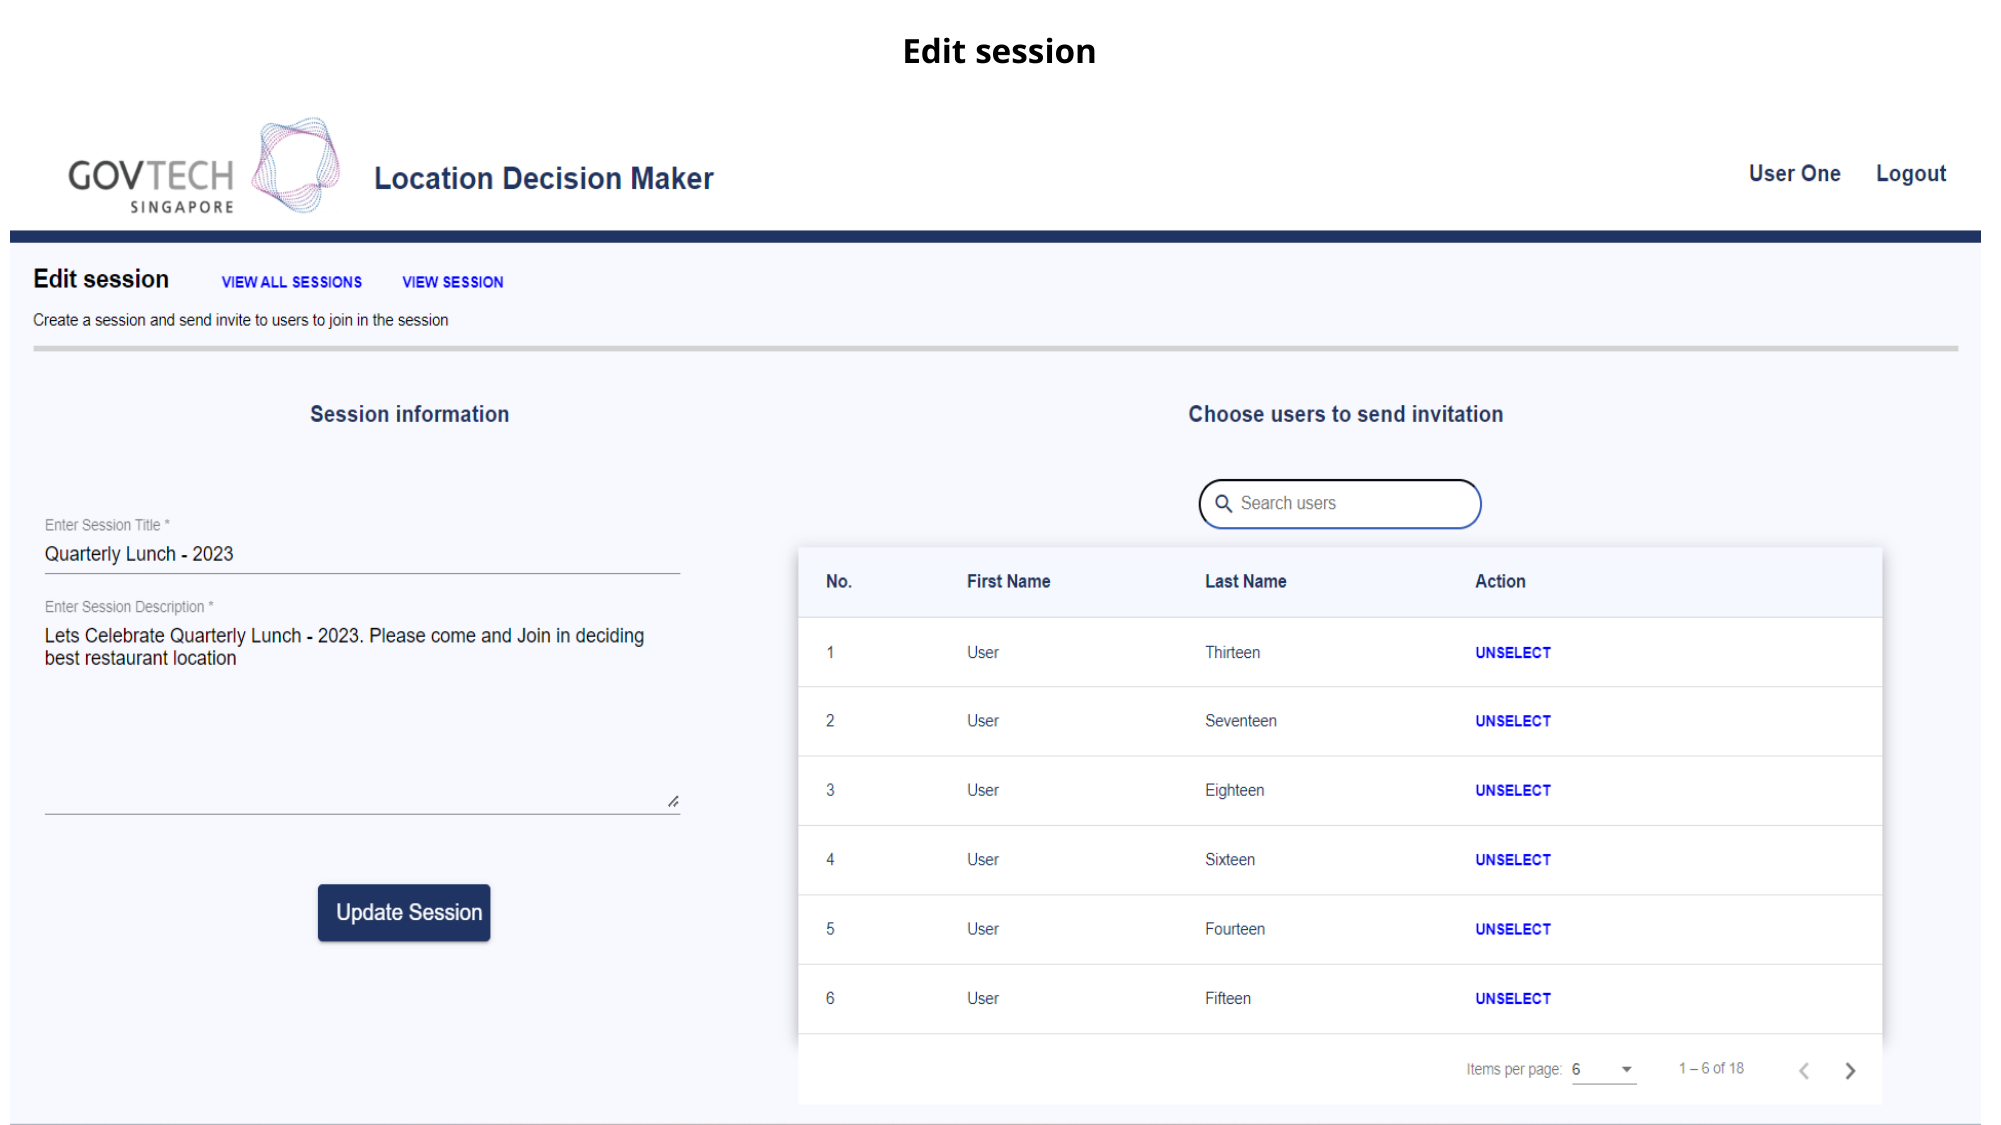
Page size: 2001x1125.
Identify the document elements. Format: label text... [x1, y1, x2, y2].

title Edit session [0, 0, 2000, 78]
picture [10, 104, 1981, 1125]
